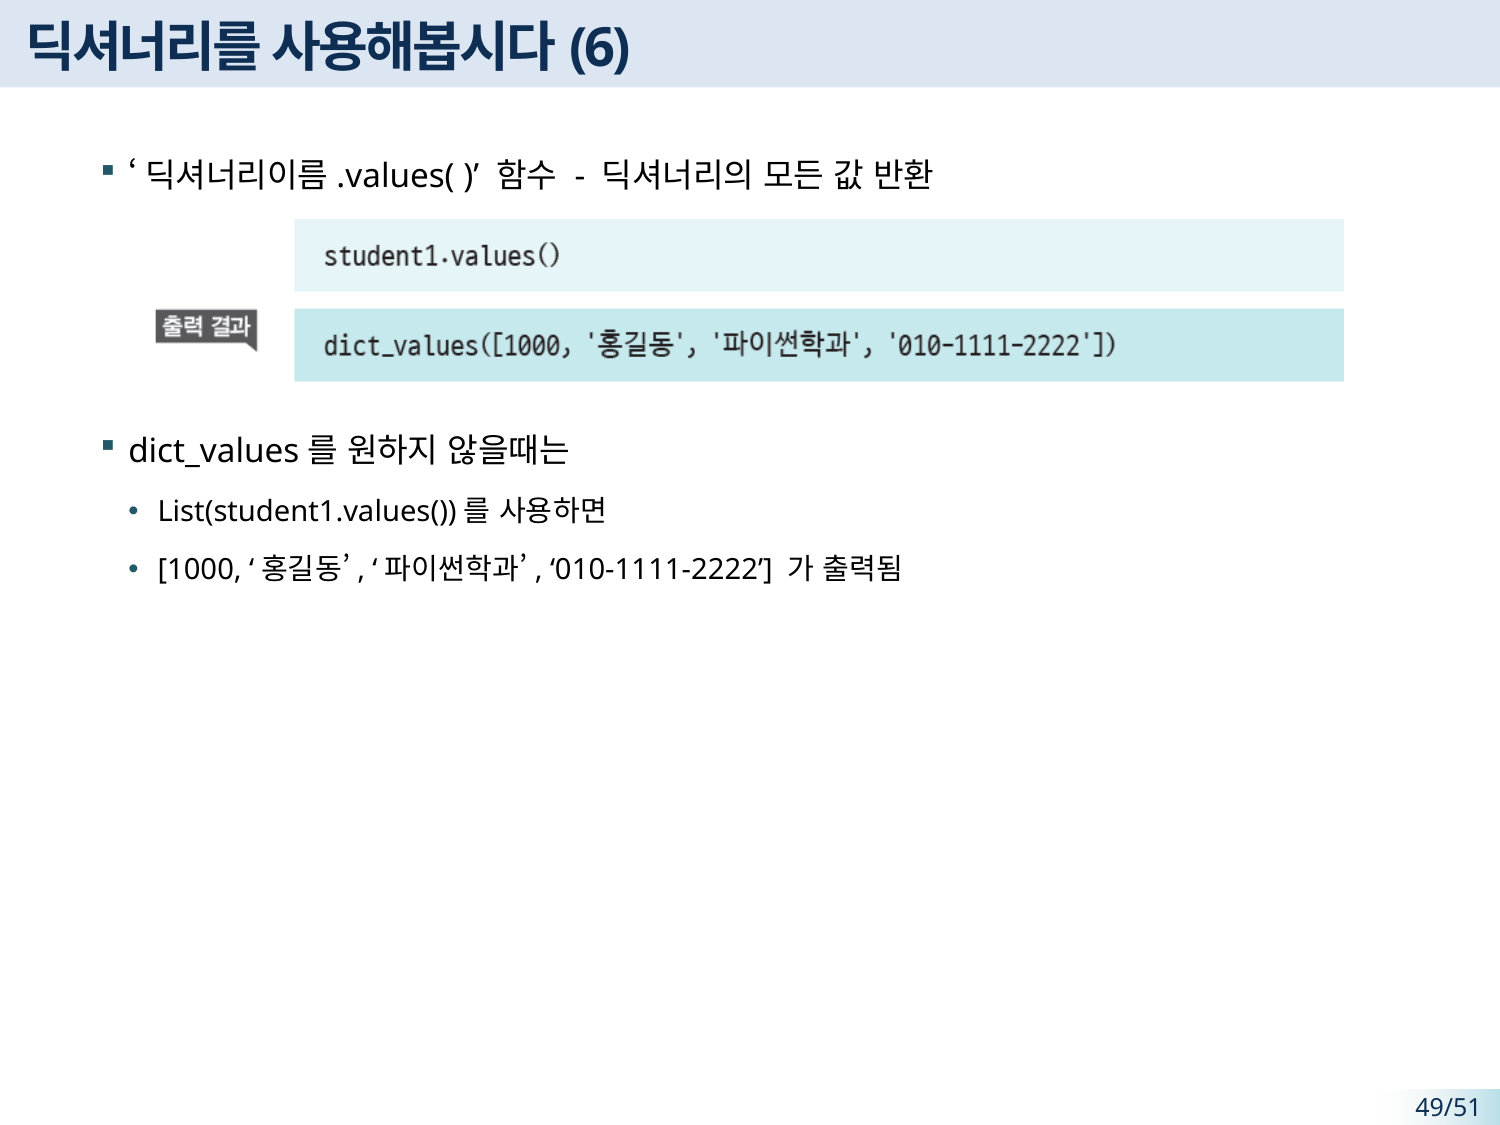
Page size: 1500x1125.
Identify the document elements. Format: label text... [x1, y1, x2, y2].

list ‘딕셔너리이름.values( )’ 함수 - 딕셔너리의 모든 값 반환 dict_values를 원하지 않을때는 List(student1.values())를 사용하면 [1000, ‘홍길동’, ‘파이썬학과’, ‘010-1111-2222’] 가 출력됨 [10, 126, 1481, 1057]
title 딕셔너리를 사용해봅시다(6) [10, 5, 1288, 84]
picture [151, 219, 1344, 384]
